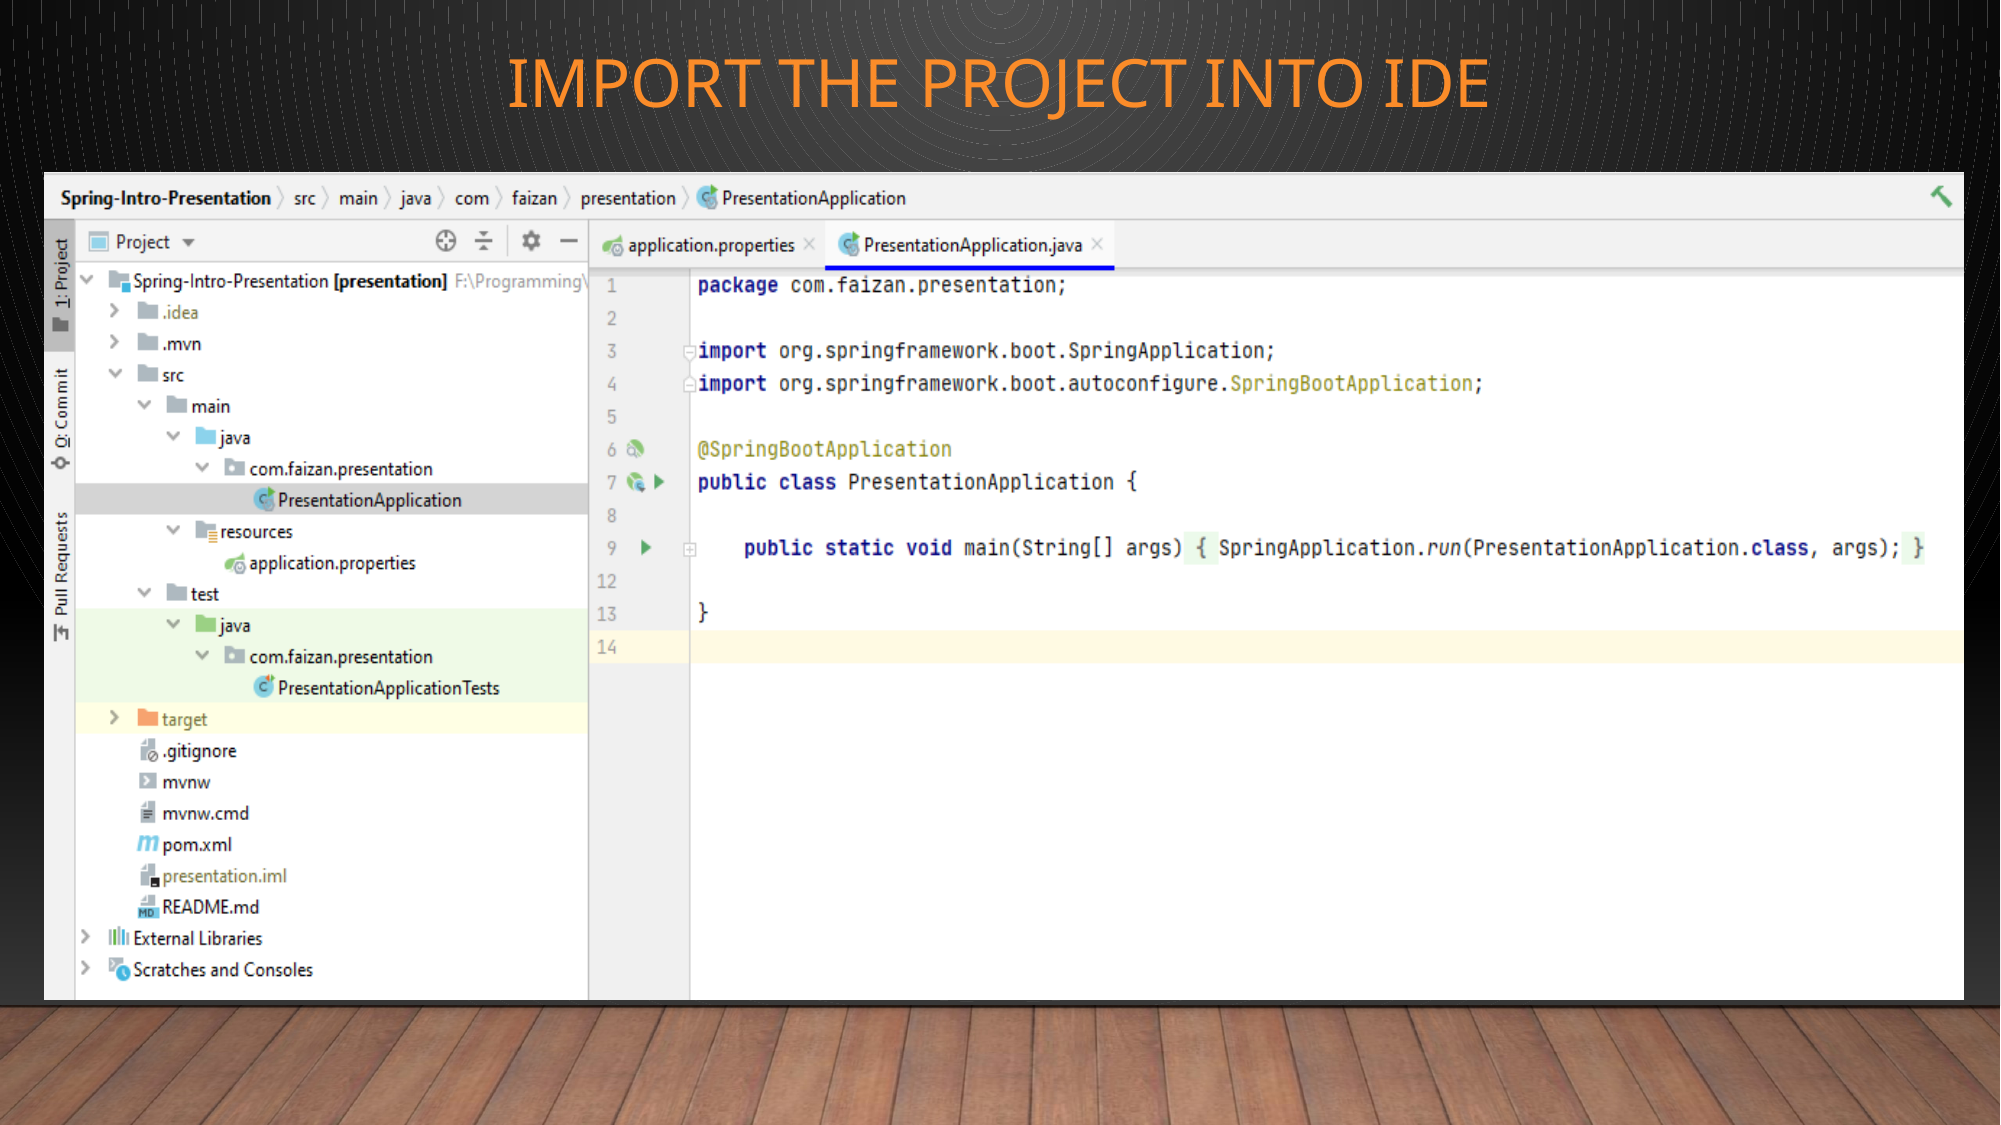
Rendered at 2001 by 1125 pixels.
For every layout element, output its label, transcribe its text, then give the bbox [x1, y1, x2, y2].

picture [0, 1005, 2000, 1125]
title Import the project into IDE [0, 0, 2000, 173]
picture [43, 171, 1964, 1001]
